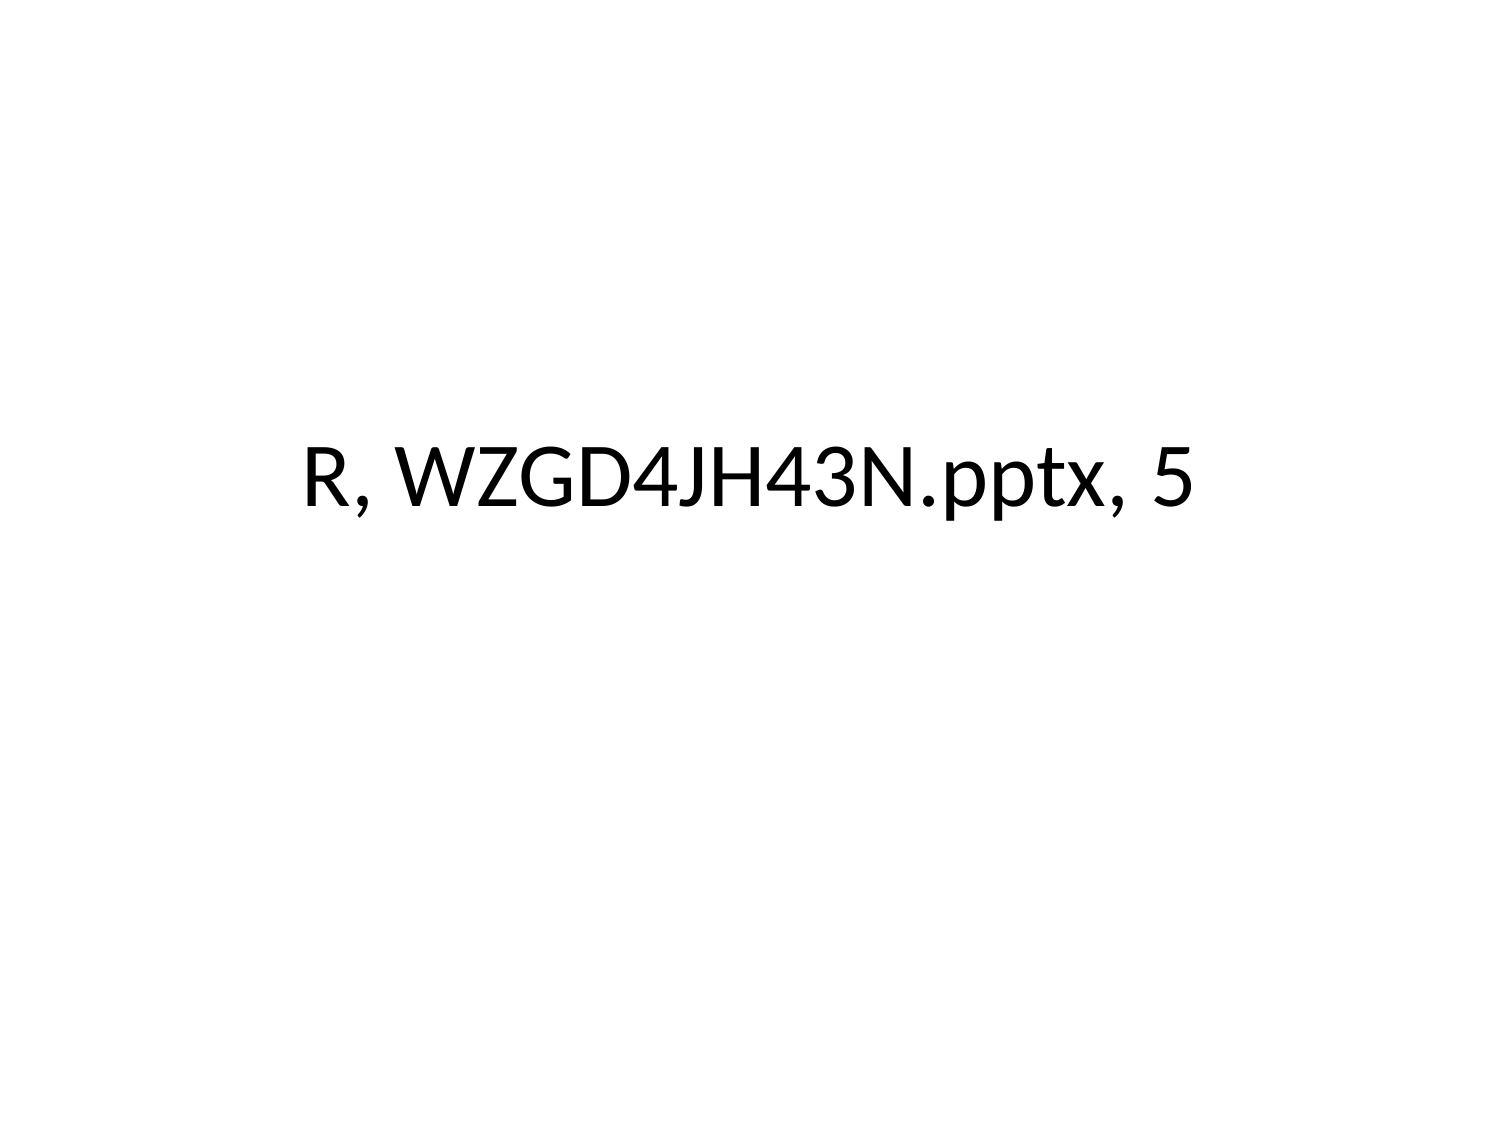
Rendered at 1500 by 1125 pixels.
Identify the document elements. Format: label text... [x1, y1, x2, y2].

title R, WZGD4JH43N.pptx, 5 [112, 349, 1388, 591]
